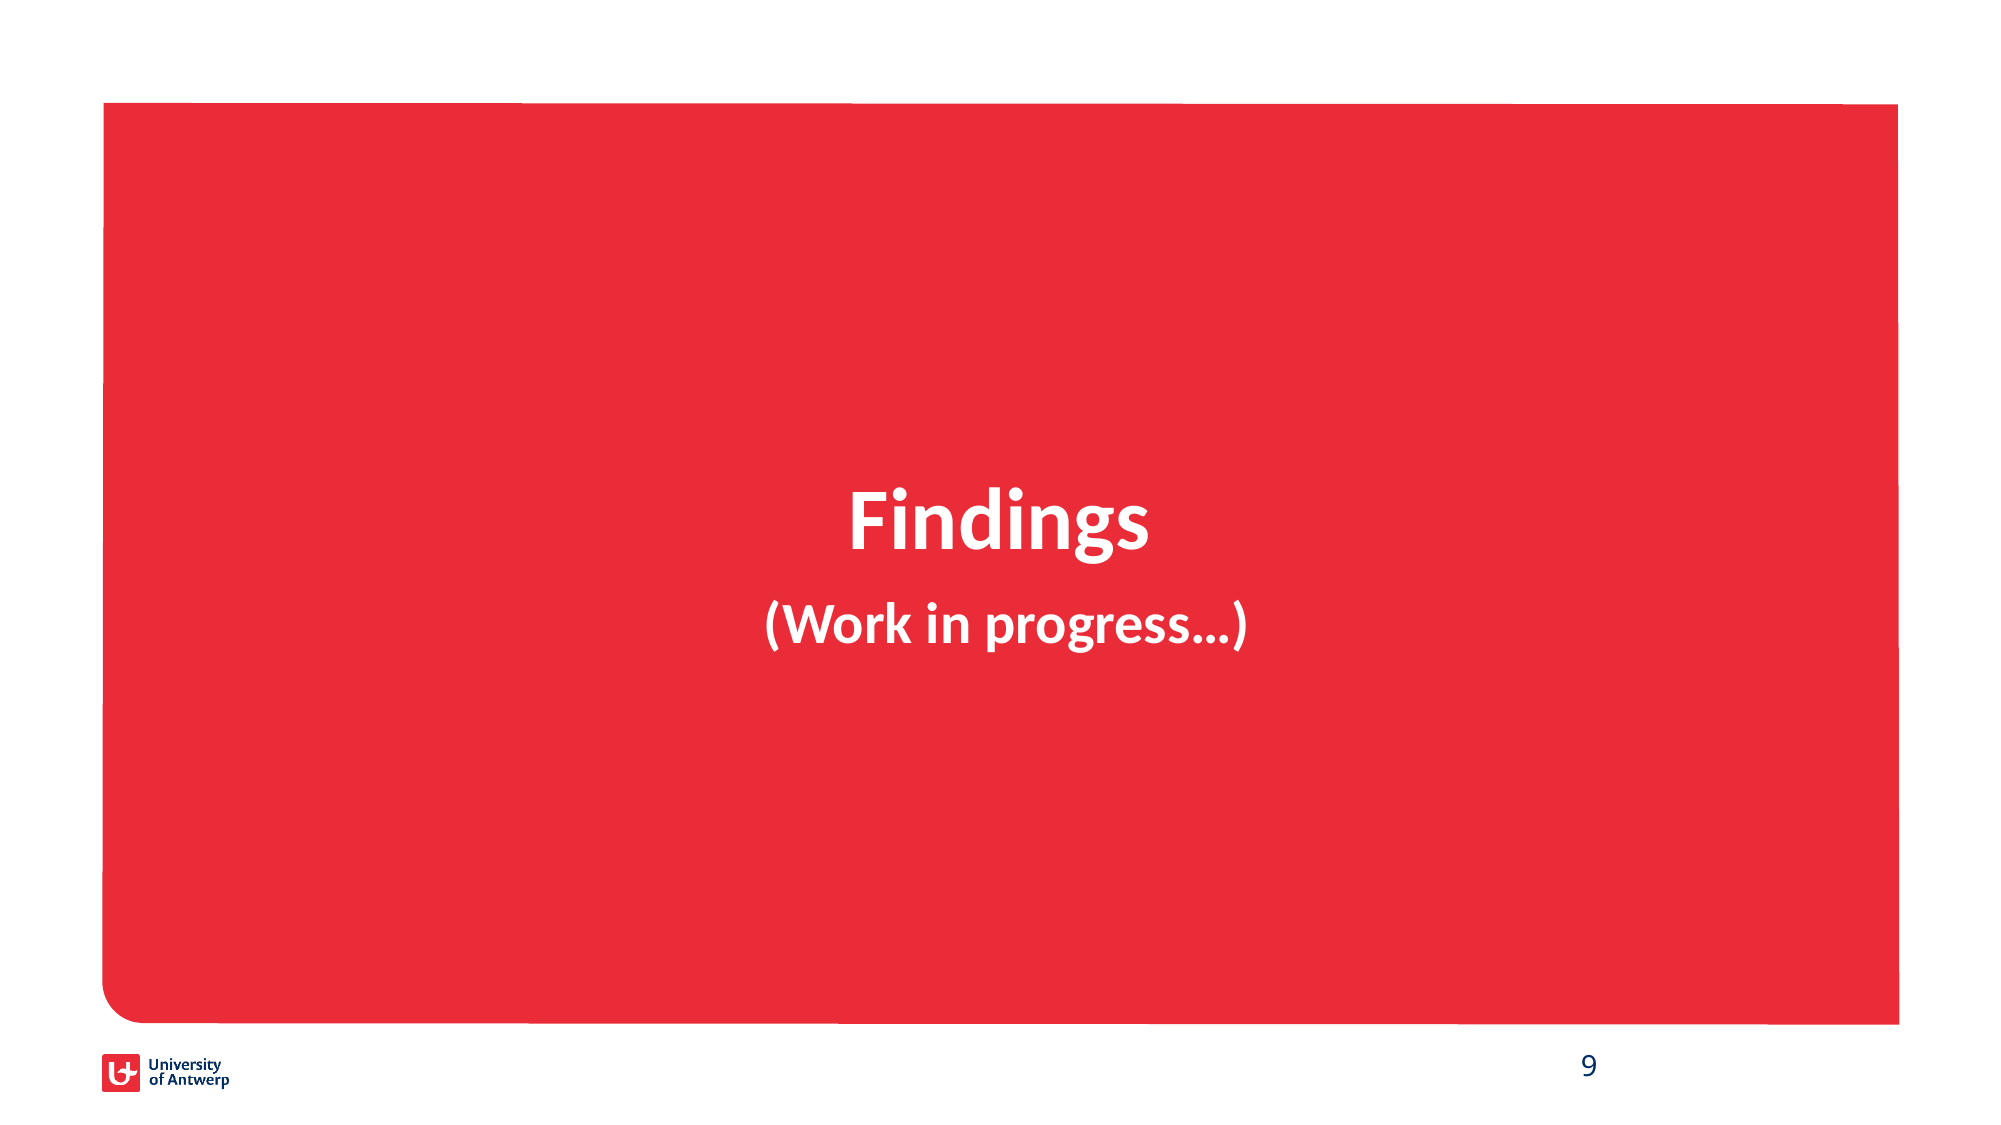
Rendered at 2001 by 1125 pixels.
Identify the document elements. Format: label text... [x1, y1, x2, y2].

slide_number 9 [1566, 1039, 2000, 1100]
title Findings [100, 465, 1900, 683]
picture [102, 1054, 229, 1092]
list (Work in progress…) [107, 585, 1907, 758]
